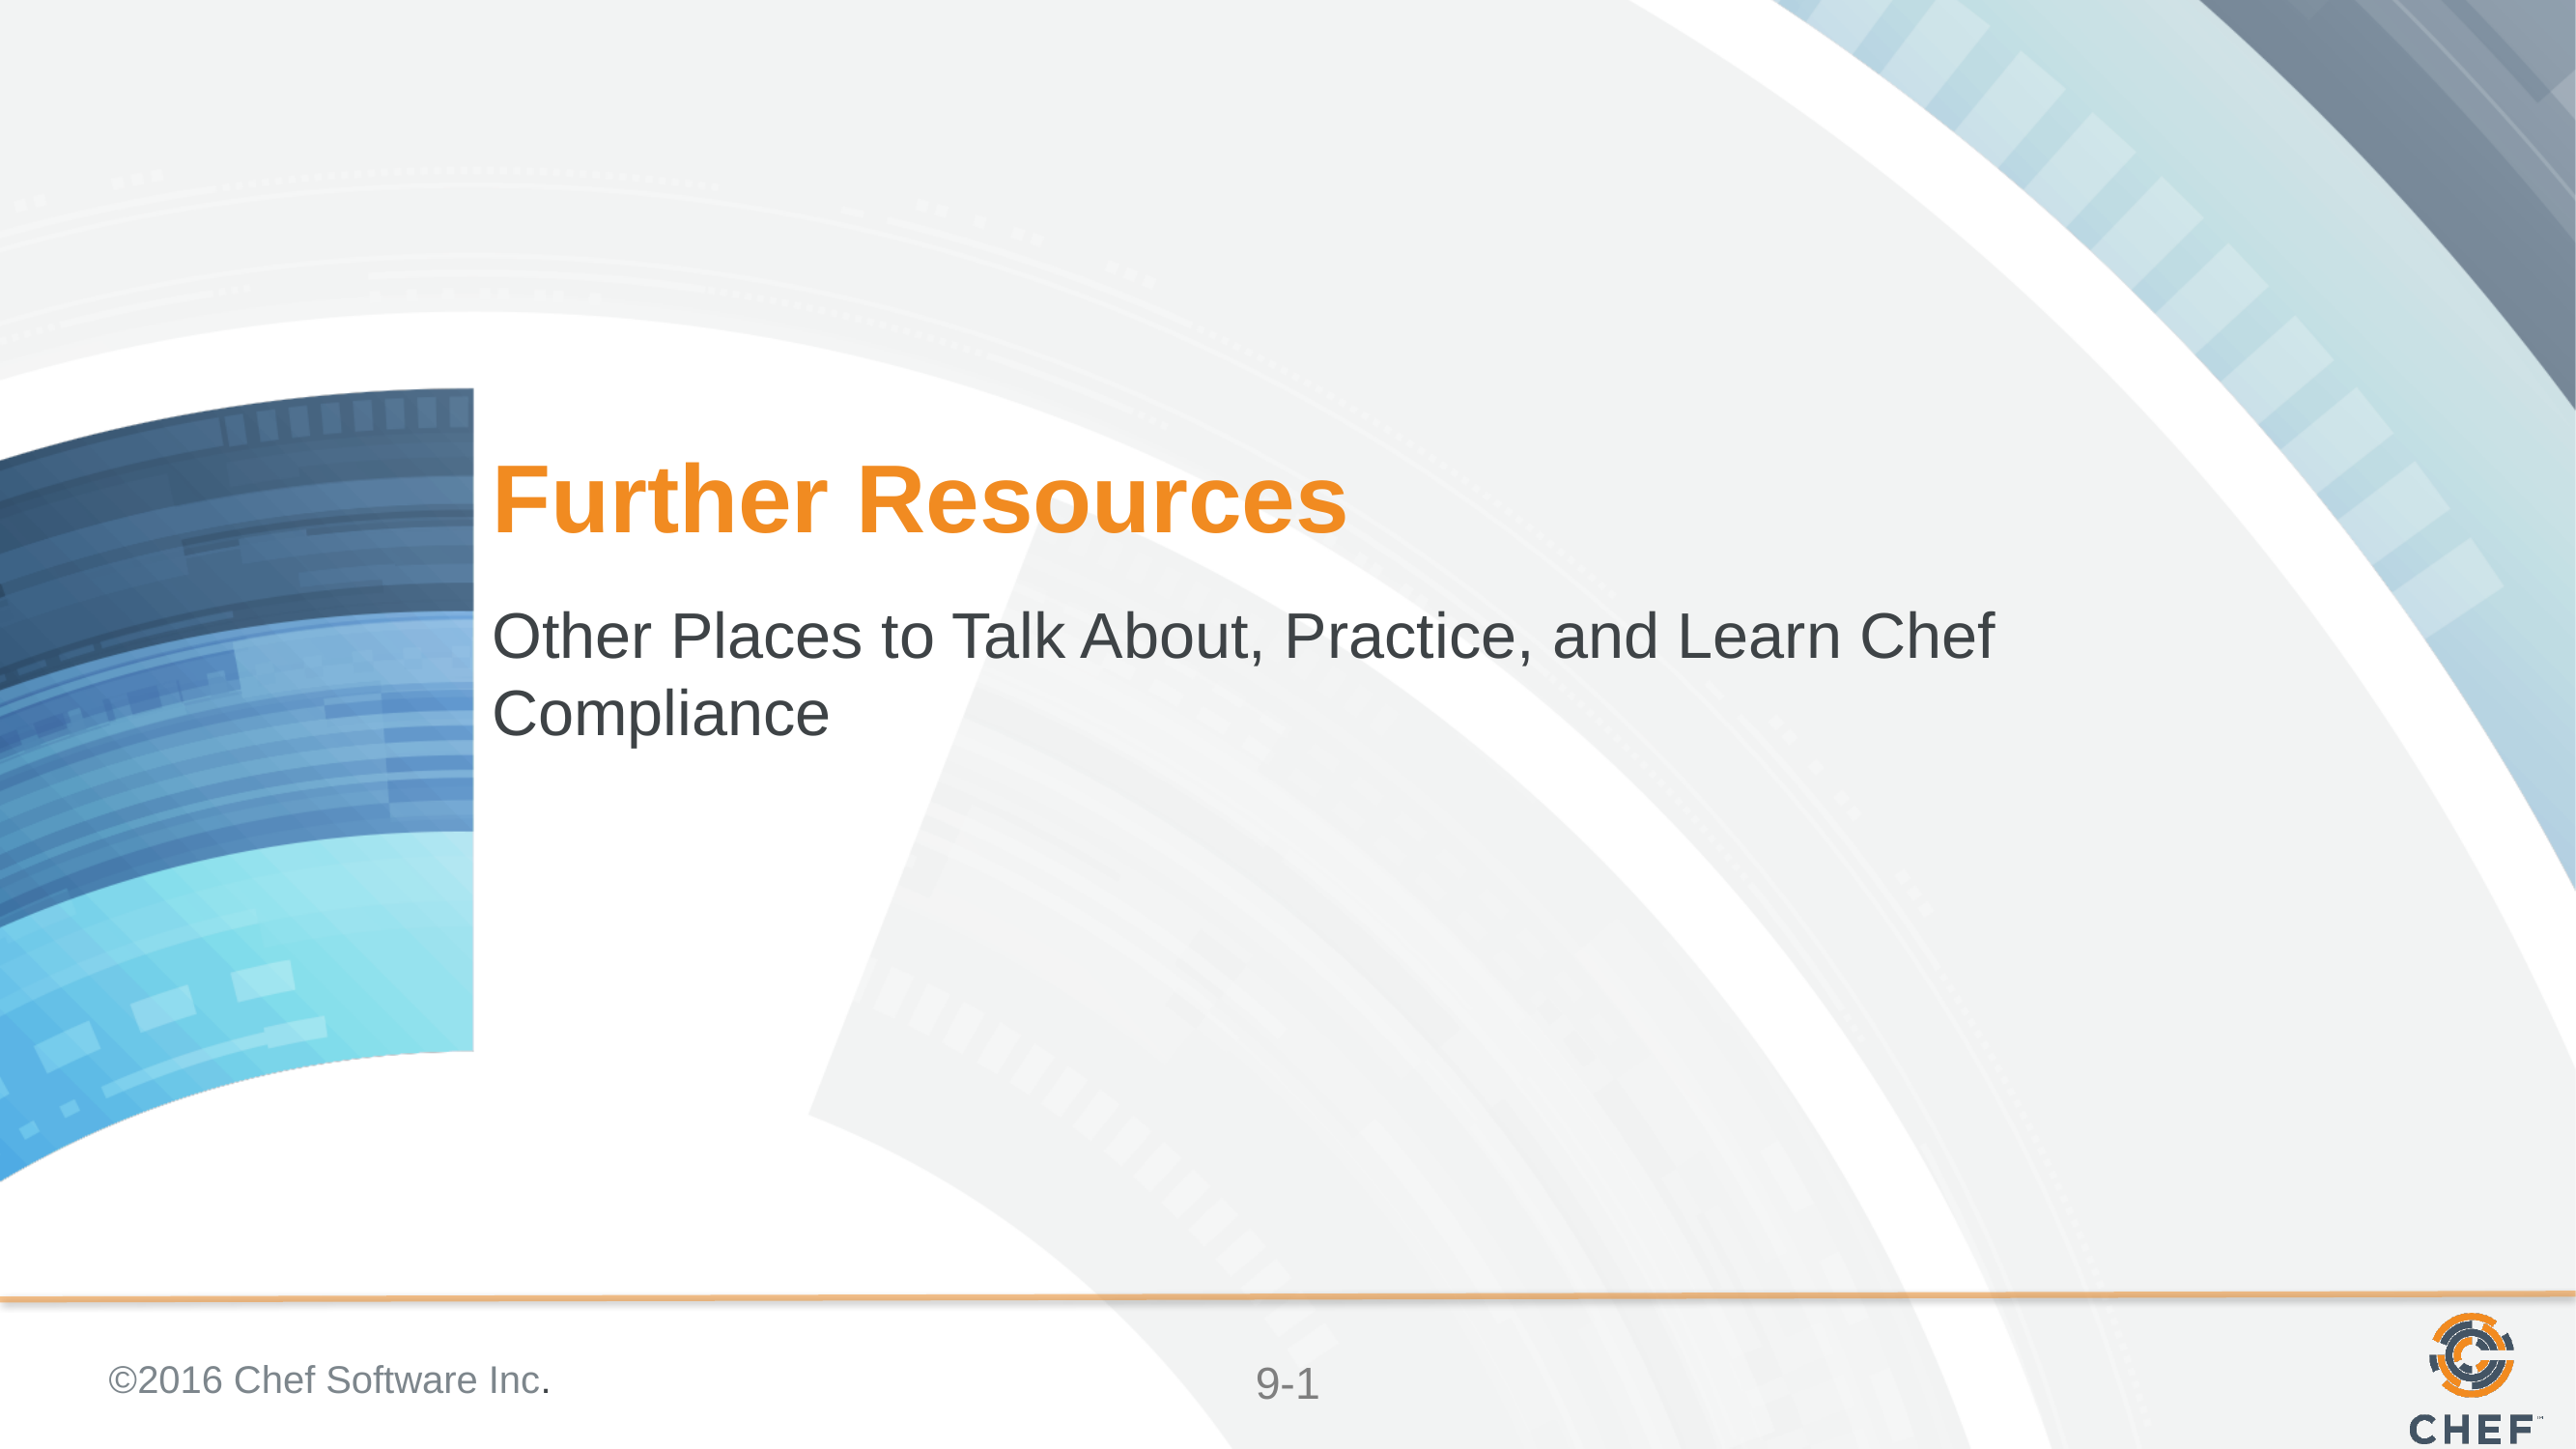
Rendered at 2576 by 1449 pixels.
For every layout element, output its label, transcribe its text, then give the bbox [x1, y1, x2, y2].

picture [0, 1297, 2576, 1449]
picture [0, 0, 2576, 1296]
title Further Resources [477, 395, 2217, 586]
text_box Other Places to Talk About, Practice, and Learn Chef Compliance [477, 586, 2217, 790]
